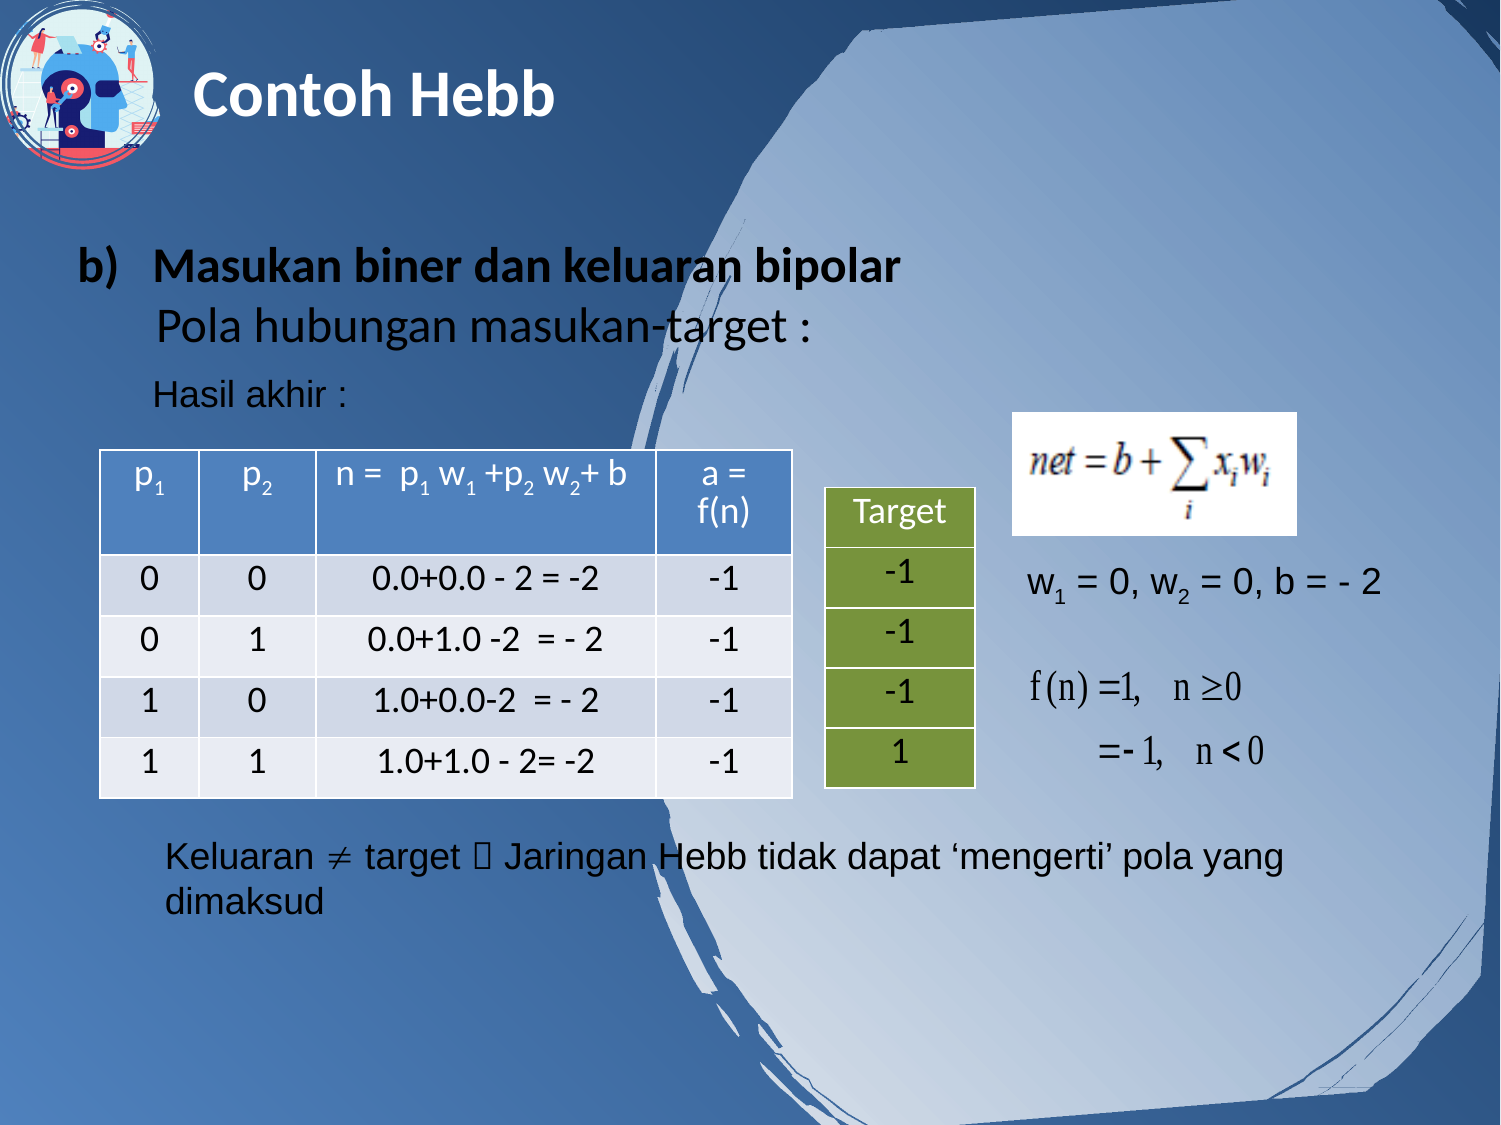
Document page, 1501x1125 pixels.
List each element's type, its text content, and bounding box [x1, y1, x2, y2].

table_cell -1 [657, 678, 791, 737]
table_cell -1 [657, 556, 791, 615]
table_header p1 [101, 451, 198, 554]
table_cell 1 [101, 738, 198, 797]
text_box w1 = 0, w2 = 0, b = - 2 [1012, 549, 1438, 616]
table_cell -1 [657, 738, 791, 797]
text_box Masukan biner dan keluaran bipolar Pola hubungan masukan-target : [62, 225, 1313, 420]
table_cell 0 [101, 556, 198, 615]
table_cell 0.0+0.0 - 2 = -2 [317, 556, 655, 615]
table_cell -1 [826, 609, 974, 667]
table_cell -1 [826, 669, 974, 727]
table_header p2 [200, 451, 315, 554]
table_cell 0 [200, 678, 315, 737]
table_cell 1 [826, 729, 974, 787]
text_box Hasil akhir : [137, 362, 938, 423]
table_cell 1 [200, 617, 315, 676]
table_header n = p1 w1 +p2 w2+ b [317, 451, 655, 554]
table_cell 1.0+0.0-2 = - 2 [317, 678, 655, 737]
table_cell 1.0+1.0 - 2= -2 [317, 738, 655, 797]
text_box Keluaran  target  Jaringan Hebb tidak dapat ‘mengerti’ pola yang dimaksud [150, 824, 1325, 930]
title Contoh Hebb [193, 31, 1501, 130]
picture [0, 0, 161, 170]
table_cell 1 [200, 738, 315, 797]
table_cell -1 [657, 617, 791, 676]
table_cell -1 [826, 548, 974, 607]
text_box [1024, 662, 1270, 784]
table_cell 0.0+1.0 -2 = - 2 [317, 617, 655, 676]
table_header a = f(n) [657, 451, 791, 554]
table_header Target [826, 488, 974, 547]
table_cell 0 [101, 617, 198, 676]
picture [1012, 412, 1297, 537]
table_cell 0 [200, 556, 315, 615]
table_cell 1 [101, 678, 198, 737]
